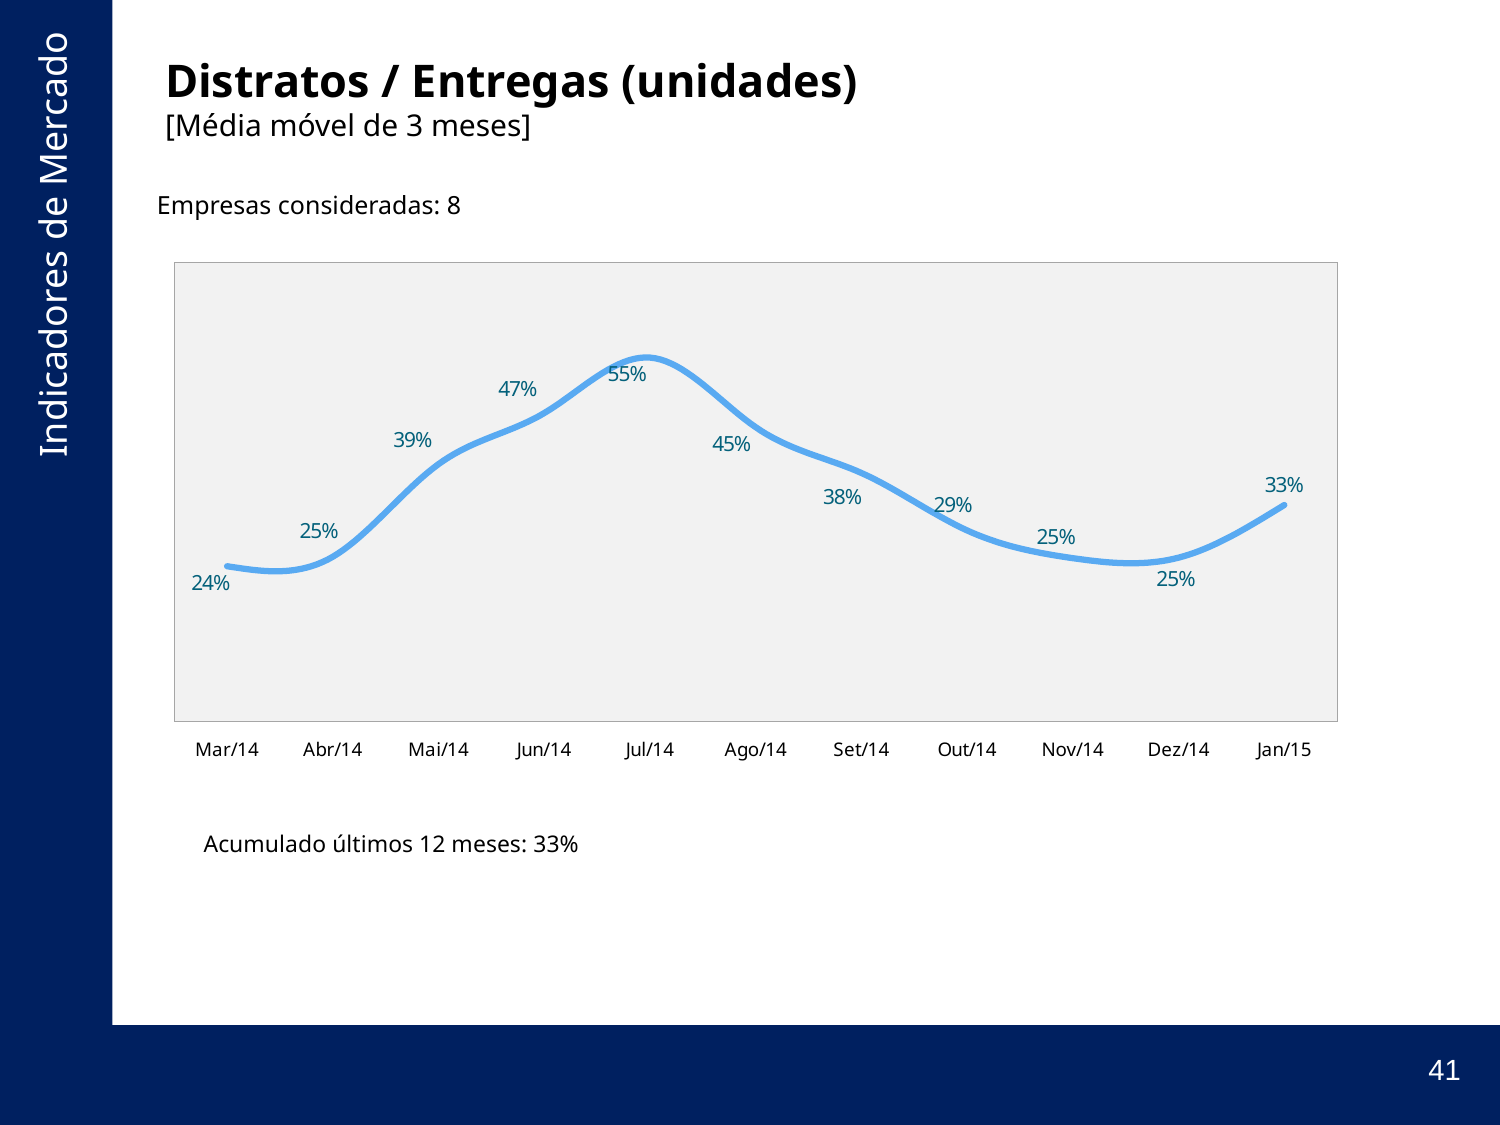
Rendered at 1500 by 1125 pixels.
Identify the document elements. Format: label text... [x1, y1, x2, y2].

slide_number 41 [1338, 1043, 1476, 1104]
title Distratos / Entregas (unidades) [Média móvel de 3 meses] [150, 45, 1425, 150]
table_header Acumulado últimos 12 meses: 33% [203, 826, 618, 858]
text_box Empresas consideradas: 8 [142, 182, 477, 227]
chart [149, 251, 1362, 774]
